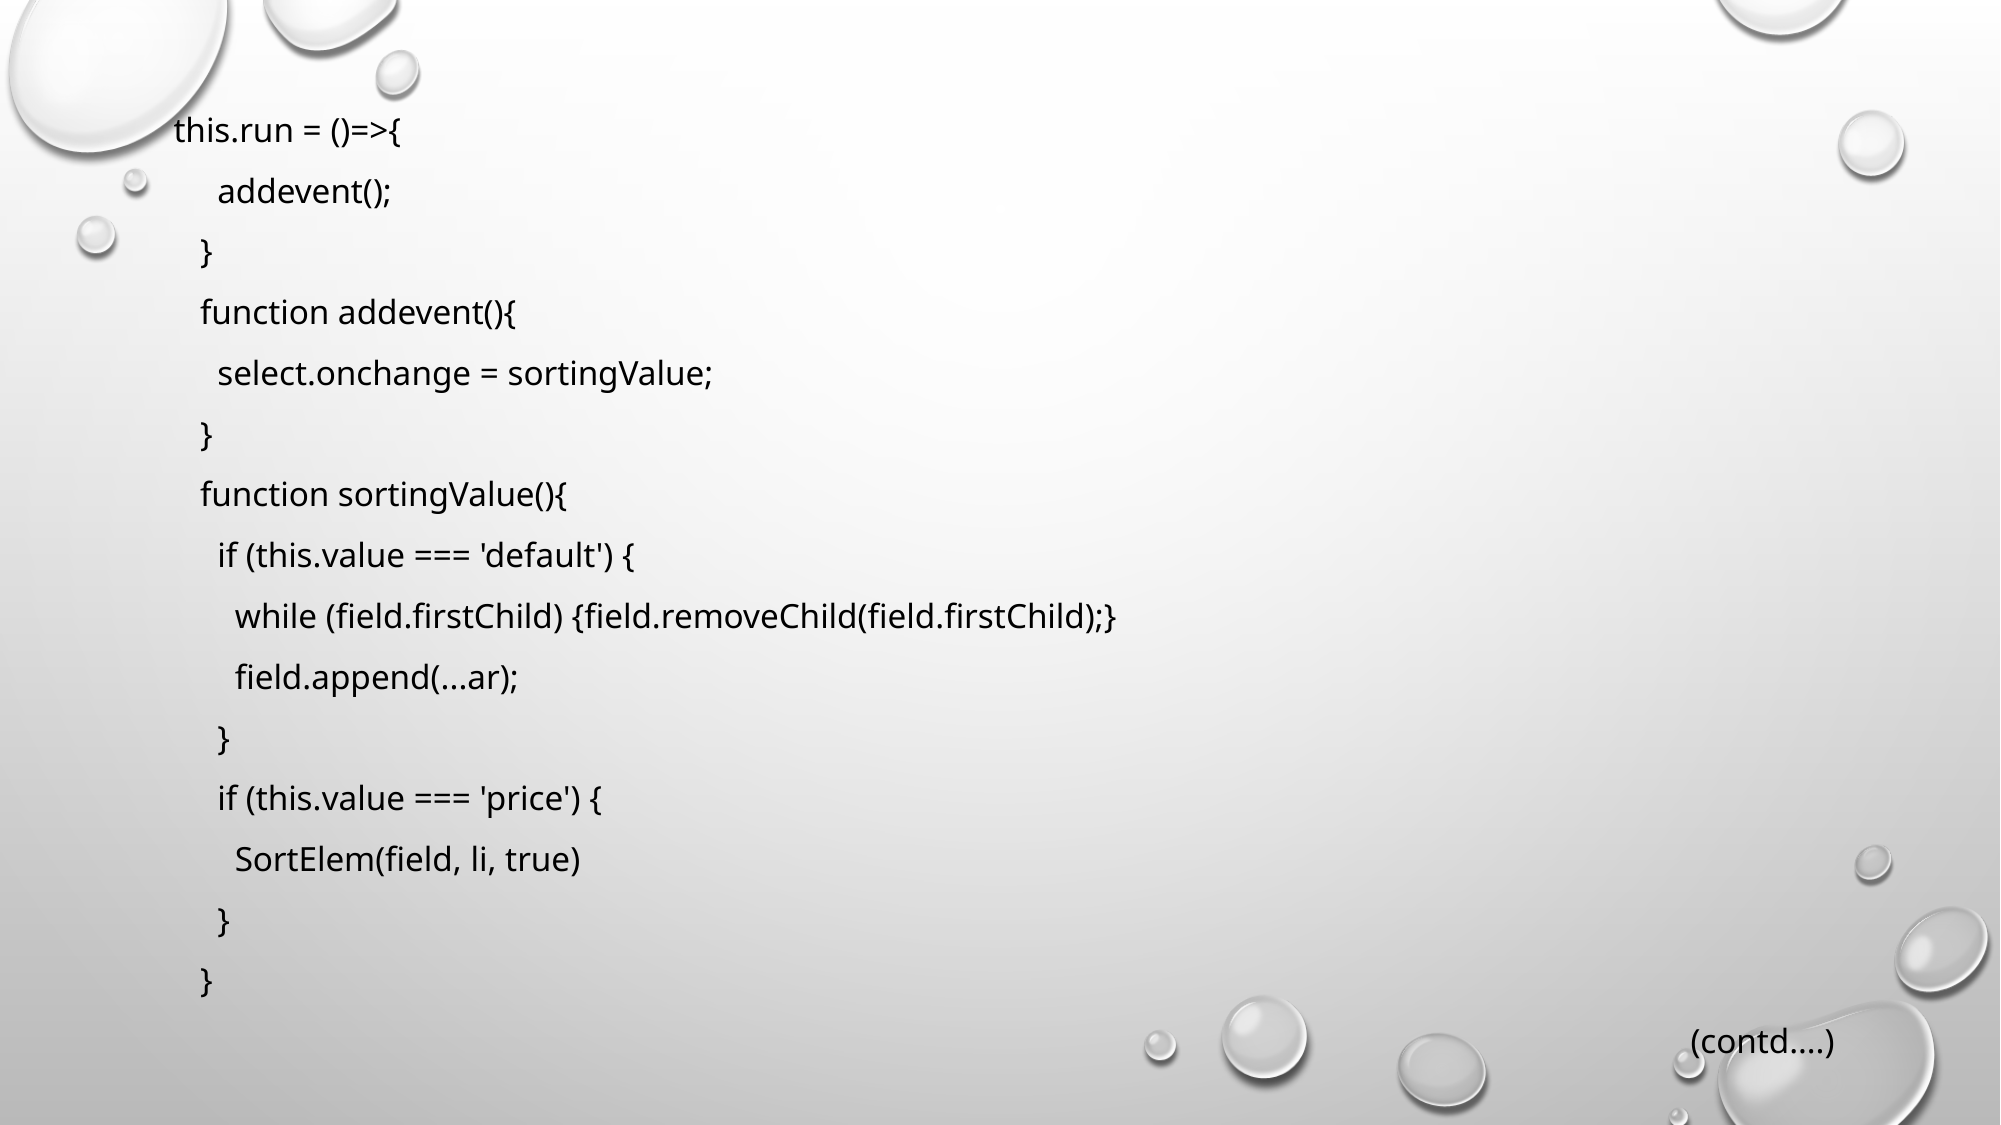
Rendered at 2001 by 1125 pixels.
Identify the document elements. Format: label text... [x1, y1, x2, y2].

picture [0, 0, 2000, 1125]
list this.run = ()=>{ addevent(); } function addevent(){ select.onchange = sortingValue; } function sortingValue(){ if (this.value === 'default') { while (field.firstChild) {field.removeChild(field.firstChild);} field.append(...ar); } if (this.value === 'price') { SortElem(field, li, true) } } (contd….) [149, 101, 1850, 1067]
